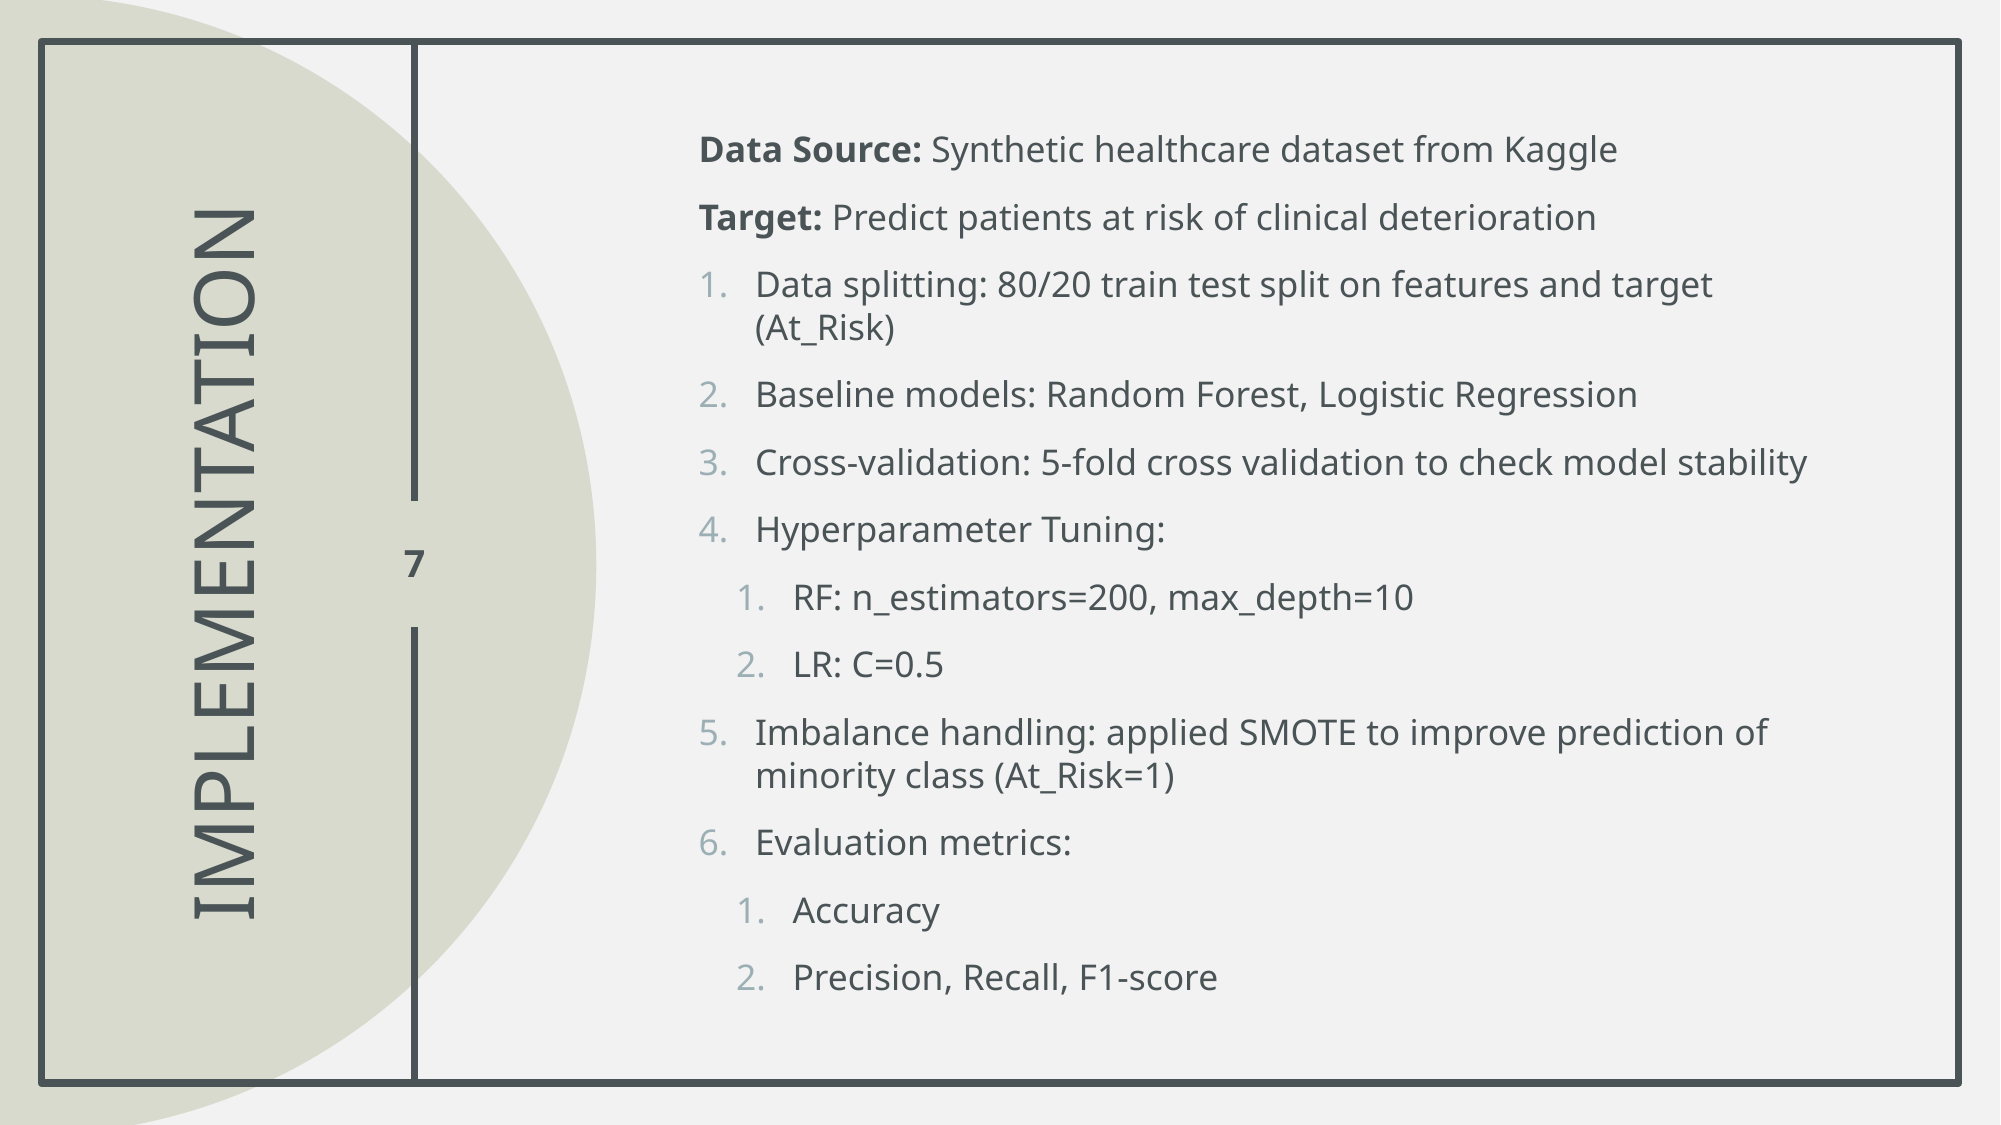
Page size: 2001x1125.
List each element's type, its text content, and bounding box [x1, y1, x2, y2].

list Data Source: Synthetic healthcare dataset from Kaggle Target: Predict patients at risk of clinical deterioration Data splitting: 80/20 train test split on features and target (At_Risk) Baseline models: Random Forest, Logistic Regression Cross-validation: 5-fold cross validation to check model stability Hyperparameter Tuning: RF: n_estimators=200, max_depth=10 LR: C=0.5 Imbalance handling: applied SMOTE to improve prediction of minority class (At_Risk=1) Evaluation metrics: Accuracy Precision, Recall, F1-score [683, 181, 1847, 944]
slide_number 7 [360, 502, 470, 629]
title implementation [39, 45, 417, 1080]
